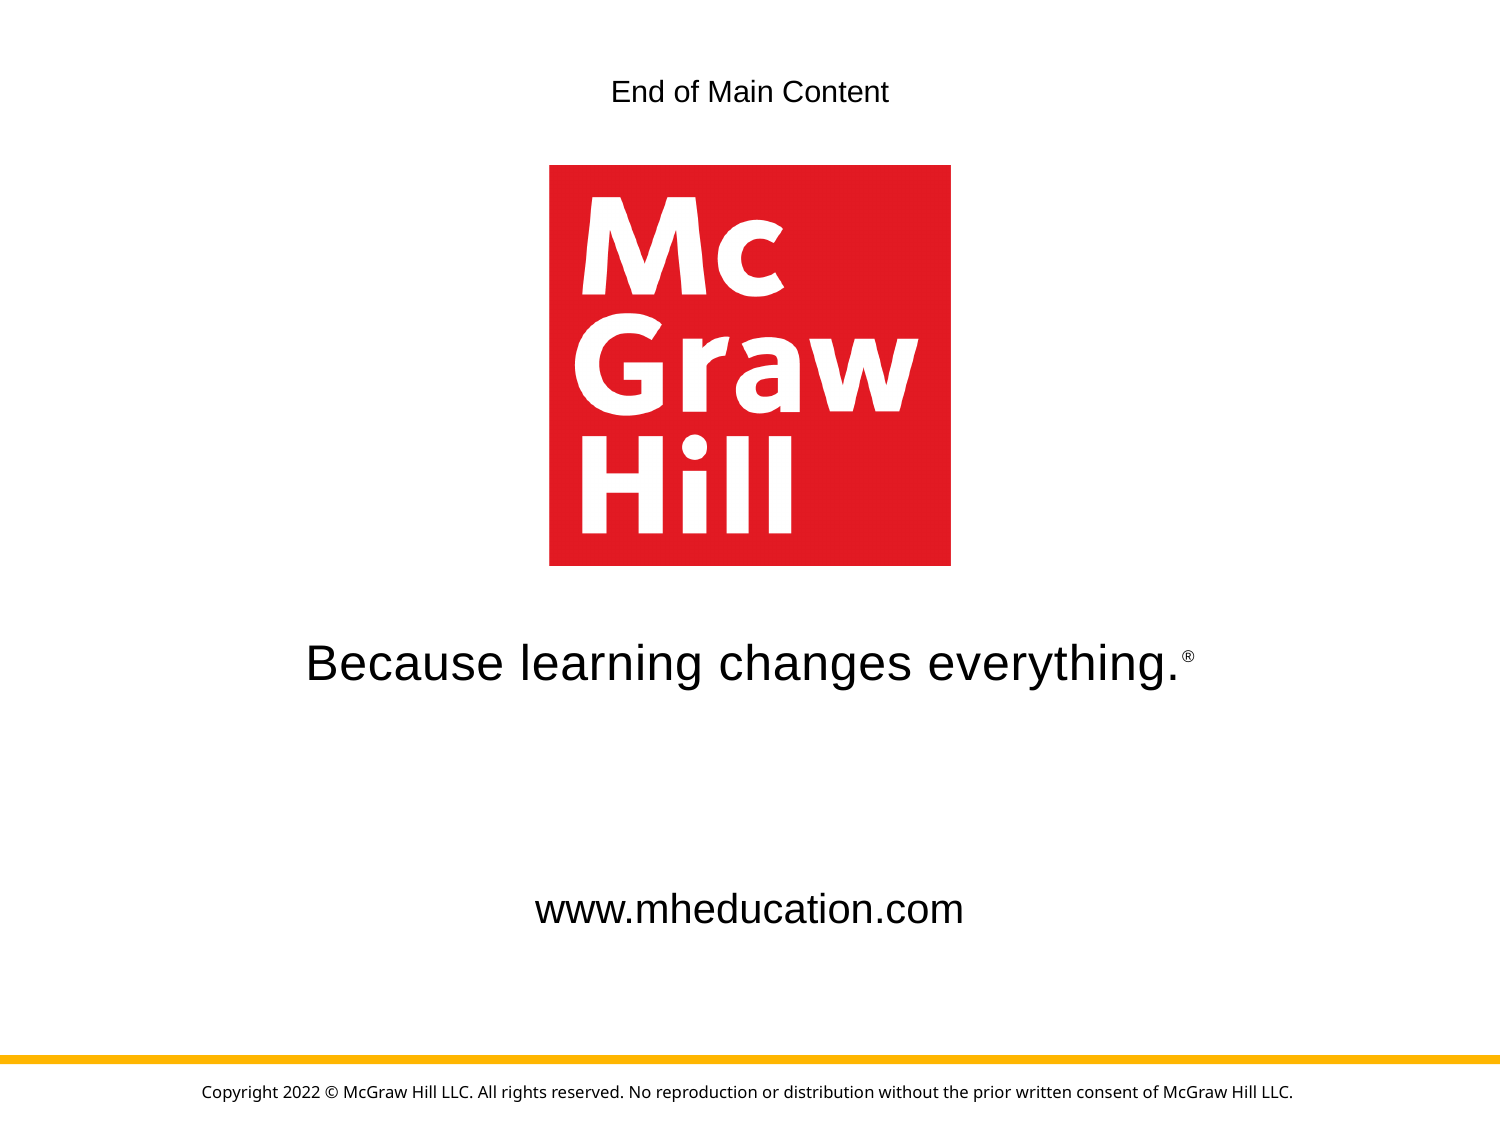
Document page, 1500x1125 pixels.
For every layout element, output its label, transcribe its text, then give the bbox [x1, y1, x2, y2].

text_box Copyright 2022 © McGraw Hill LLC. All rights reserved. No reproduction or distribution without the prior written consent of McGraw Hill LLC. [0, 1059, 1499, 1125]
title End of Main Content [562, 68, 938, 117]
picture [549, 165, 951, 566]
